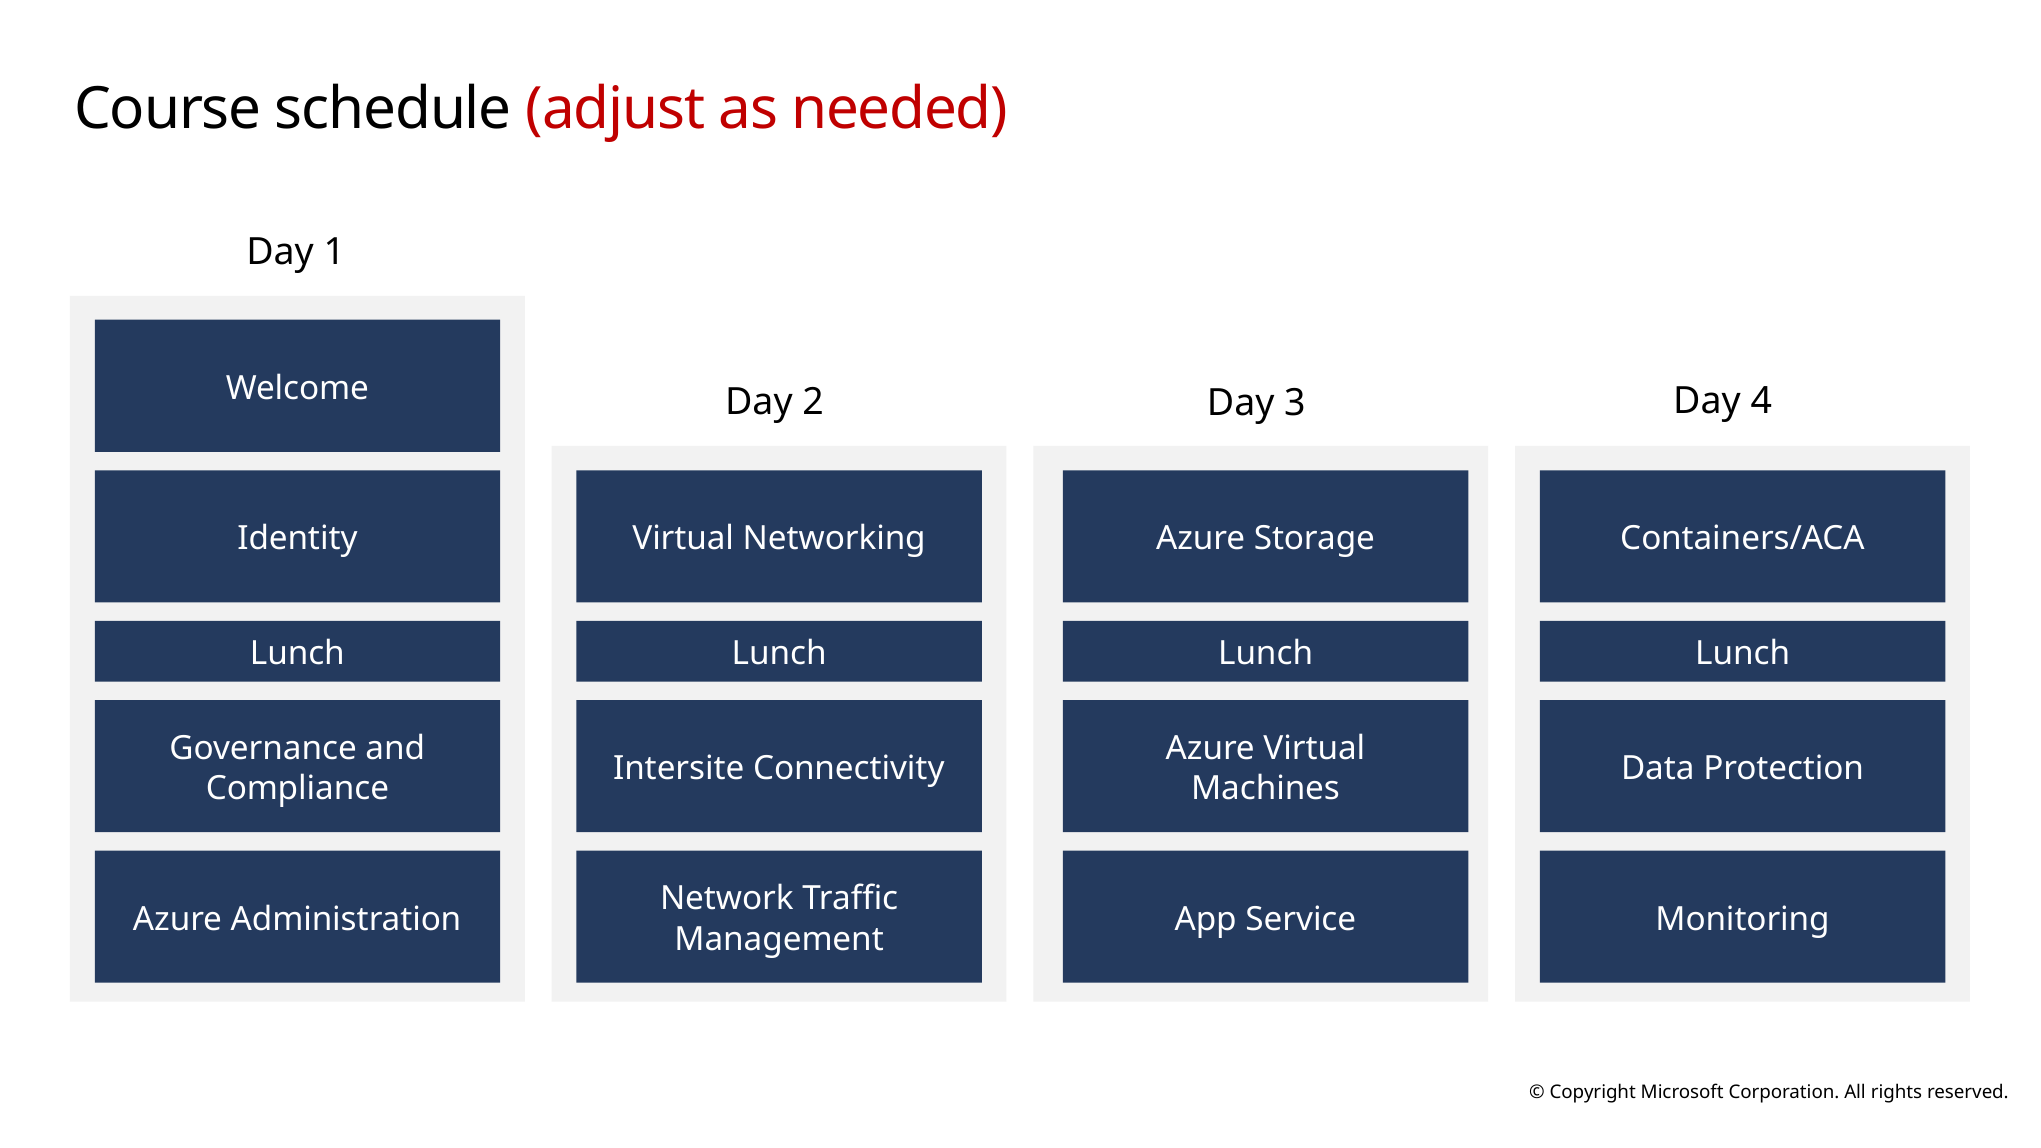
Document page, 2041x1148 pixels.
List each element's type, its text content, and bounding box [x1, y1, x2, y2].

text_box App Service [1062, 850, 1469, 983]
text_box Day 3 [1206, 378, 1315, 424]
text_box Intersite Connectivity [576, 699, 983, 833]
text_box Monitoring [1539, 850, 1946, 983]
text_box Lunch [576, 620, 983, 682]
text_box Virtual Networking [576, 469, 983, 603]
text_box Azure Administration [94, 850, 501, 983]
text_box [1514, 445, 1971, 1002]
text_box Day 2 [725, 376, 834, 423]
text_box Azure Storage [1062, 469, 1469, 603]
title Course schedule (adjust as needed) [74, 73, 1967, 141]
text_box Lunch [1062, 620, 1469, 682]
text_box [1033, 445, 1489, 1002]
text_box Day 1 [246, 226, 349, 273]
text_box [551, 445, 1007, 1002]
text_box Containers/ACA [1539, 469, 1946, 603]
text_box Network Traffic Management [576, 850, 983, 983]
text_box Azure Virtual Machines [1062, 699, 1469, 833]
text_box Welcome [94, 319, 501, 453]
text_box Lunch [1539, 620, 1946, 682]
text_box Day 4 [1673, 376, 1782, 422]
text_box Governance and Compliance [94, 699, 501, 833]
text_box Identity [94, 469, 501, 603]
text_box Lunch [94, 620, 501, 682]
text_box [69, 295, 526, 1002]
text_box Data Protection [1539, 699, 1946, 833]
